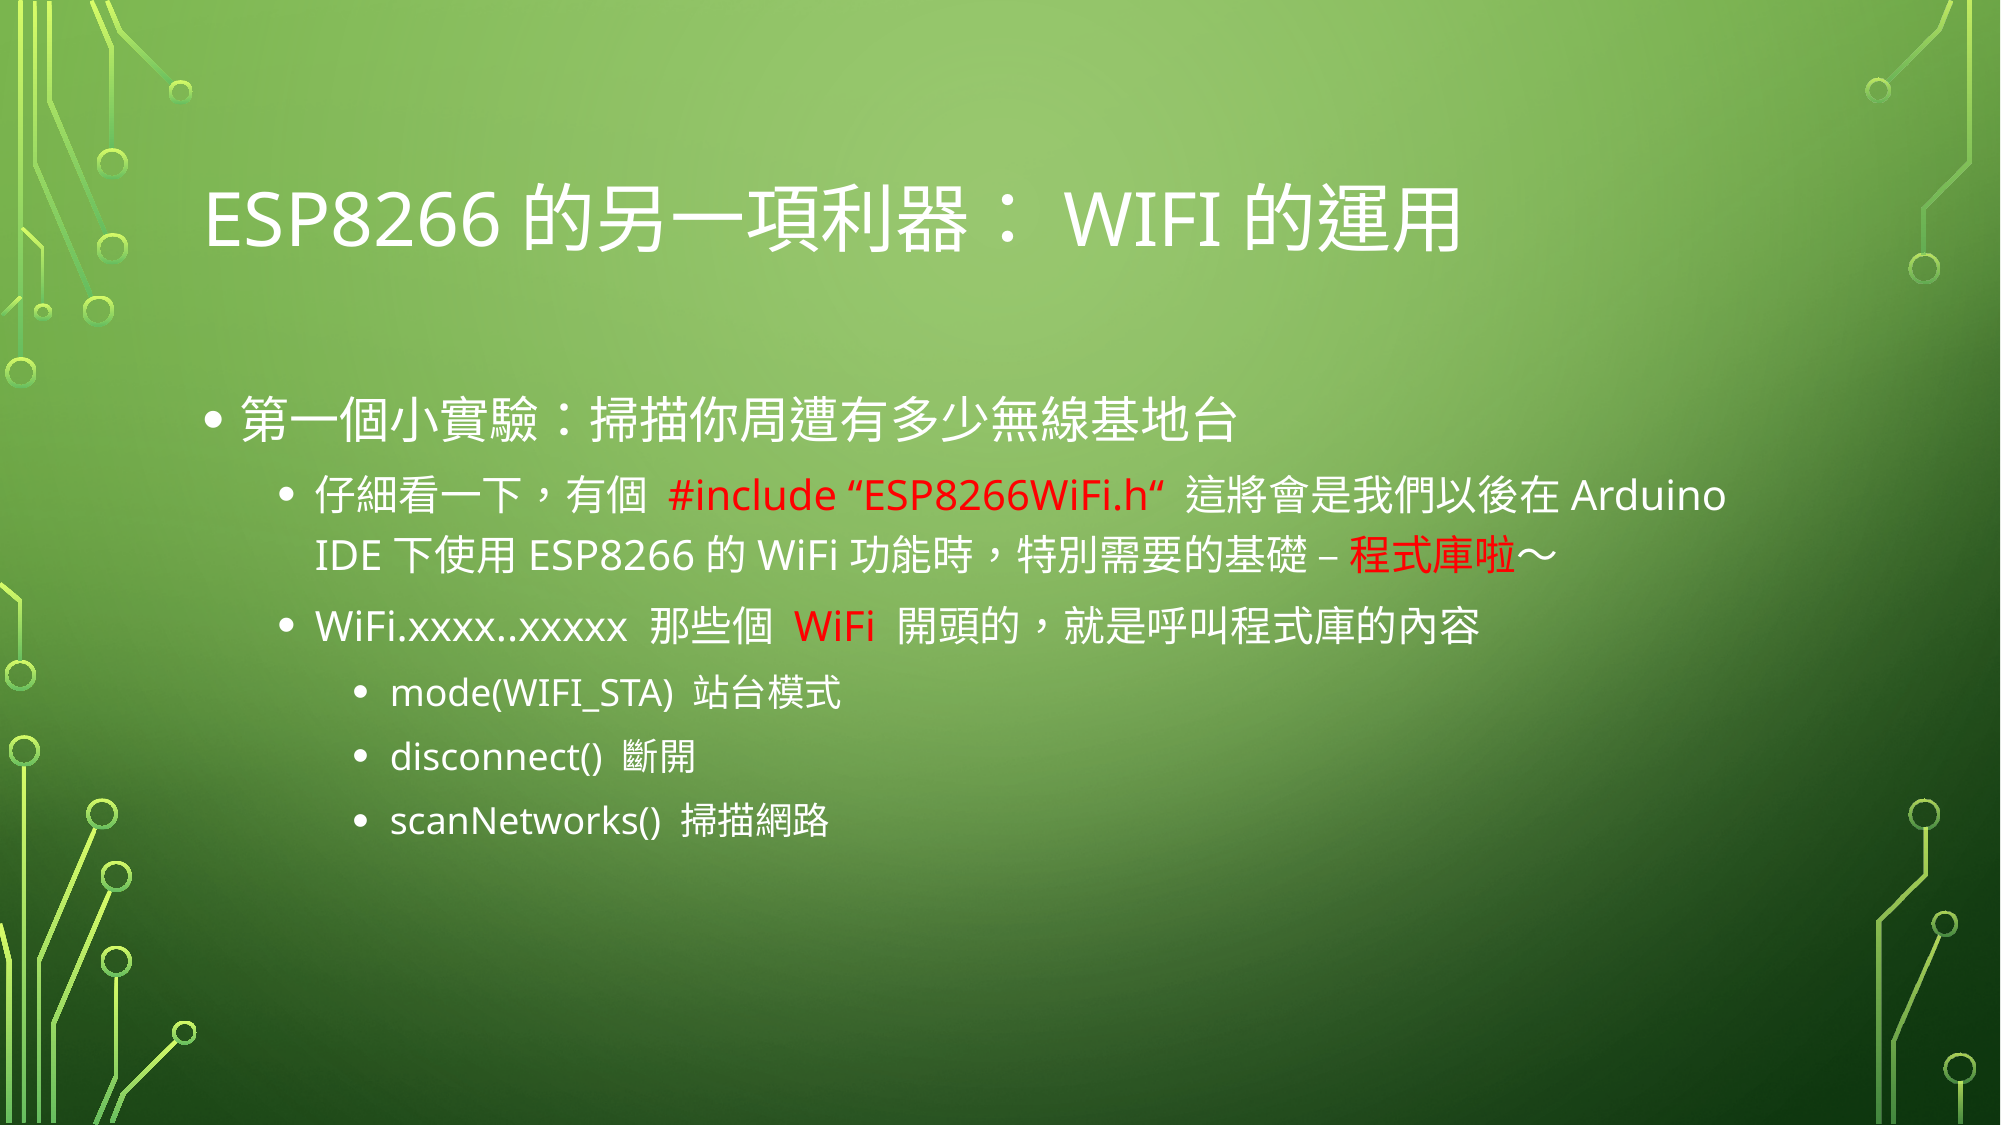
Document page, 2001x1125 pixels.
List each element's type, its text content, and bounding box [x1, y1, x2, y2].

list 第一個小實驗：掃描你周遭有多少無線基地台 仔細看一下，有個 #include “ESP8266WiFi.h“ 這將會是我們以後在Arduino IDE下使用ESP8266的WiFi功能時，特別需要的基礎 – 程式庫啦～ WiFi.xxxx..xxxxx 那些個 WiFi 開頭的，就是呼叫程式庫的內容 mode(WIFI_STA) 站台模式 disconnect() 斷開 scanNetworks() 掃描網路 [187, 369, 1813, 950]
title ESP8266的另一項利器：WiFi的運用 [187, 101, 1813, 344]
